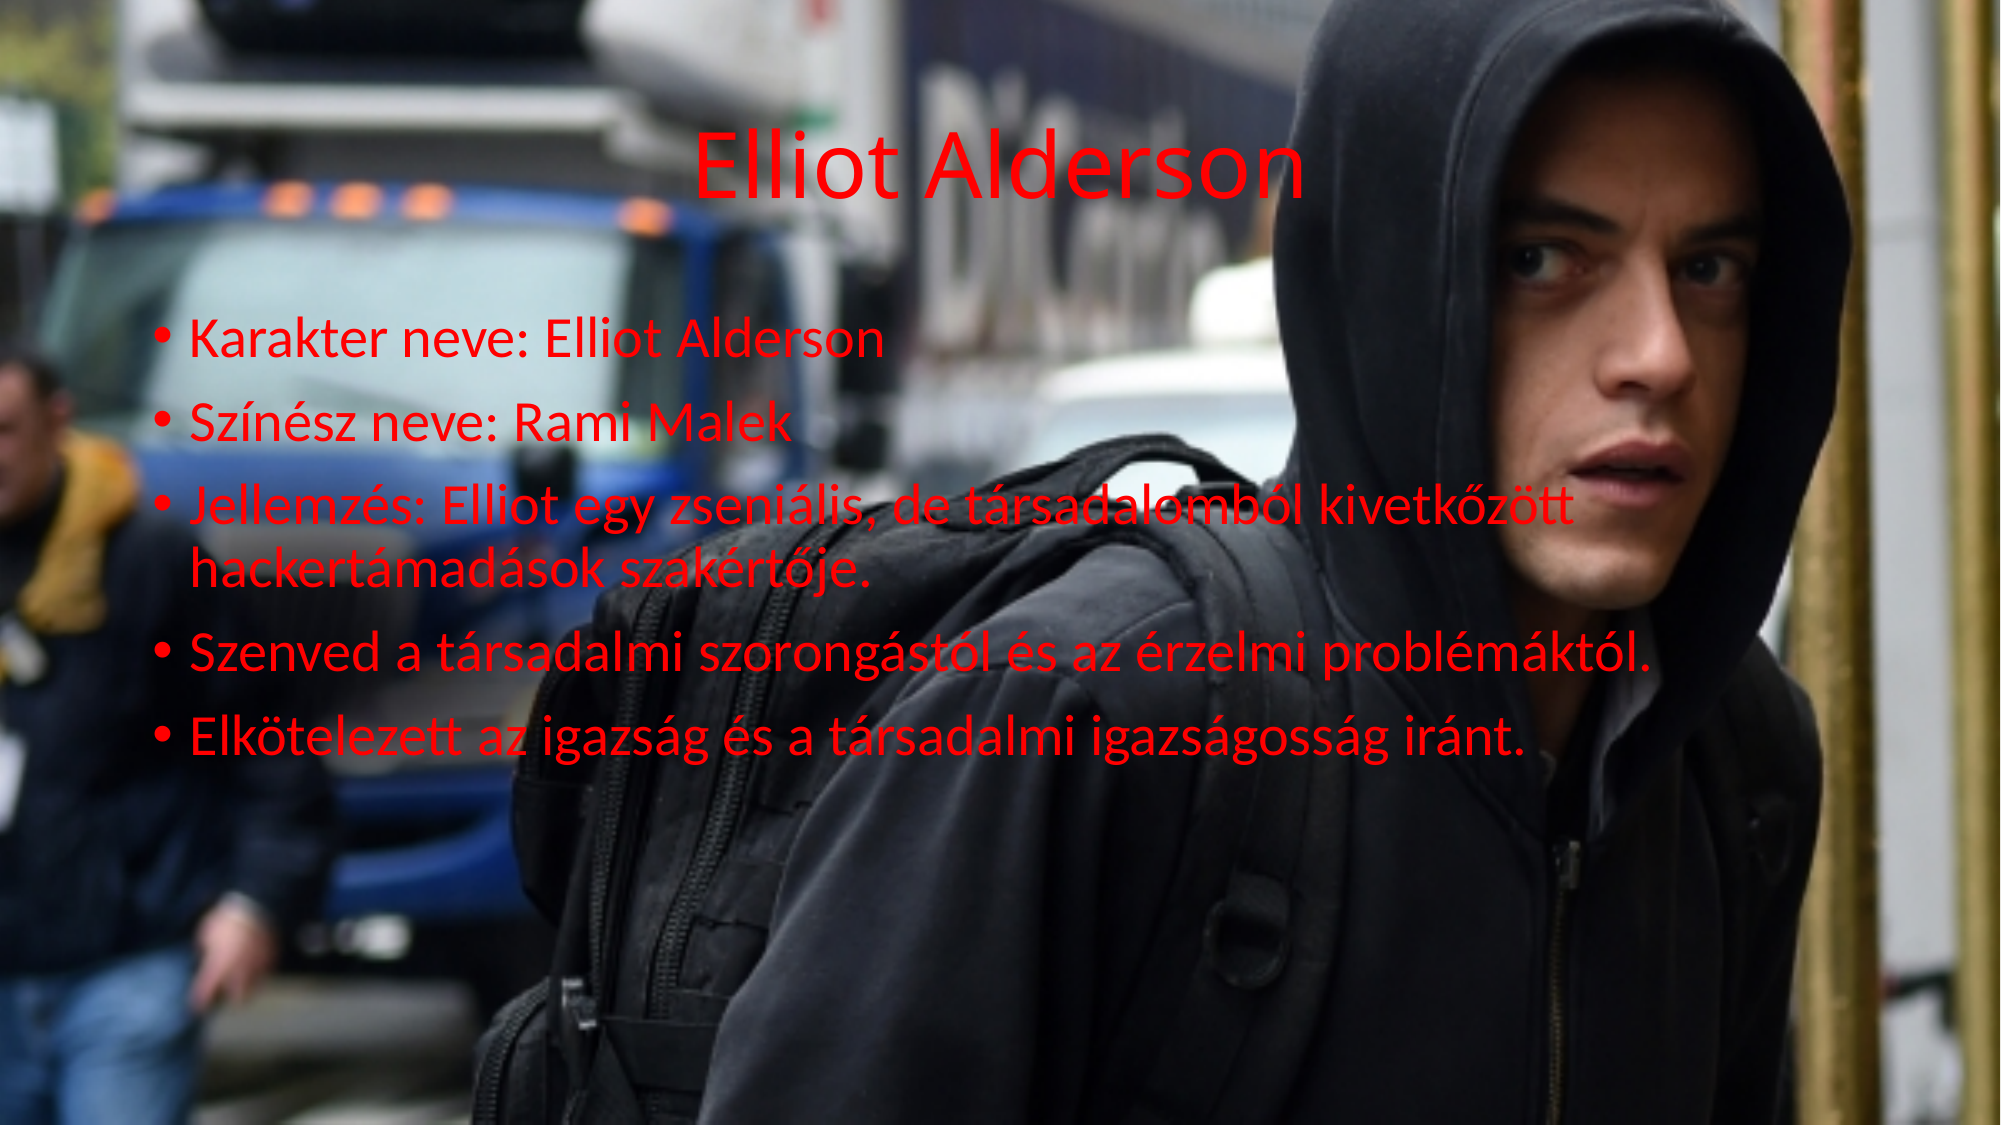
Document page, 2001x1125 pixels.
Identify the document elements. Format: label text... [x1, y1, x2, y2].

picture [0, 0, 2001, 1125]
title Elliot Alderson [137, 59, 1863, 278]
list Karakter neve: Elliot Alderson Színész neve: Rami Malek Jellemzés: Elliot egy zseniális, de társadalomból kivetkőzött hackertámadások szakértője. Szenved a társadalmi szorongástól és az érzelmi problémáktól. Elkötelezett az igazság és a társadalmi igazságosság iránt. [137, 299, 1863, 1014]
